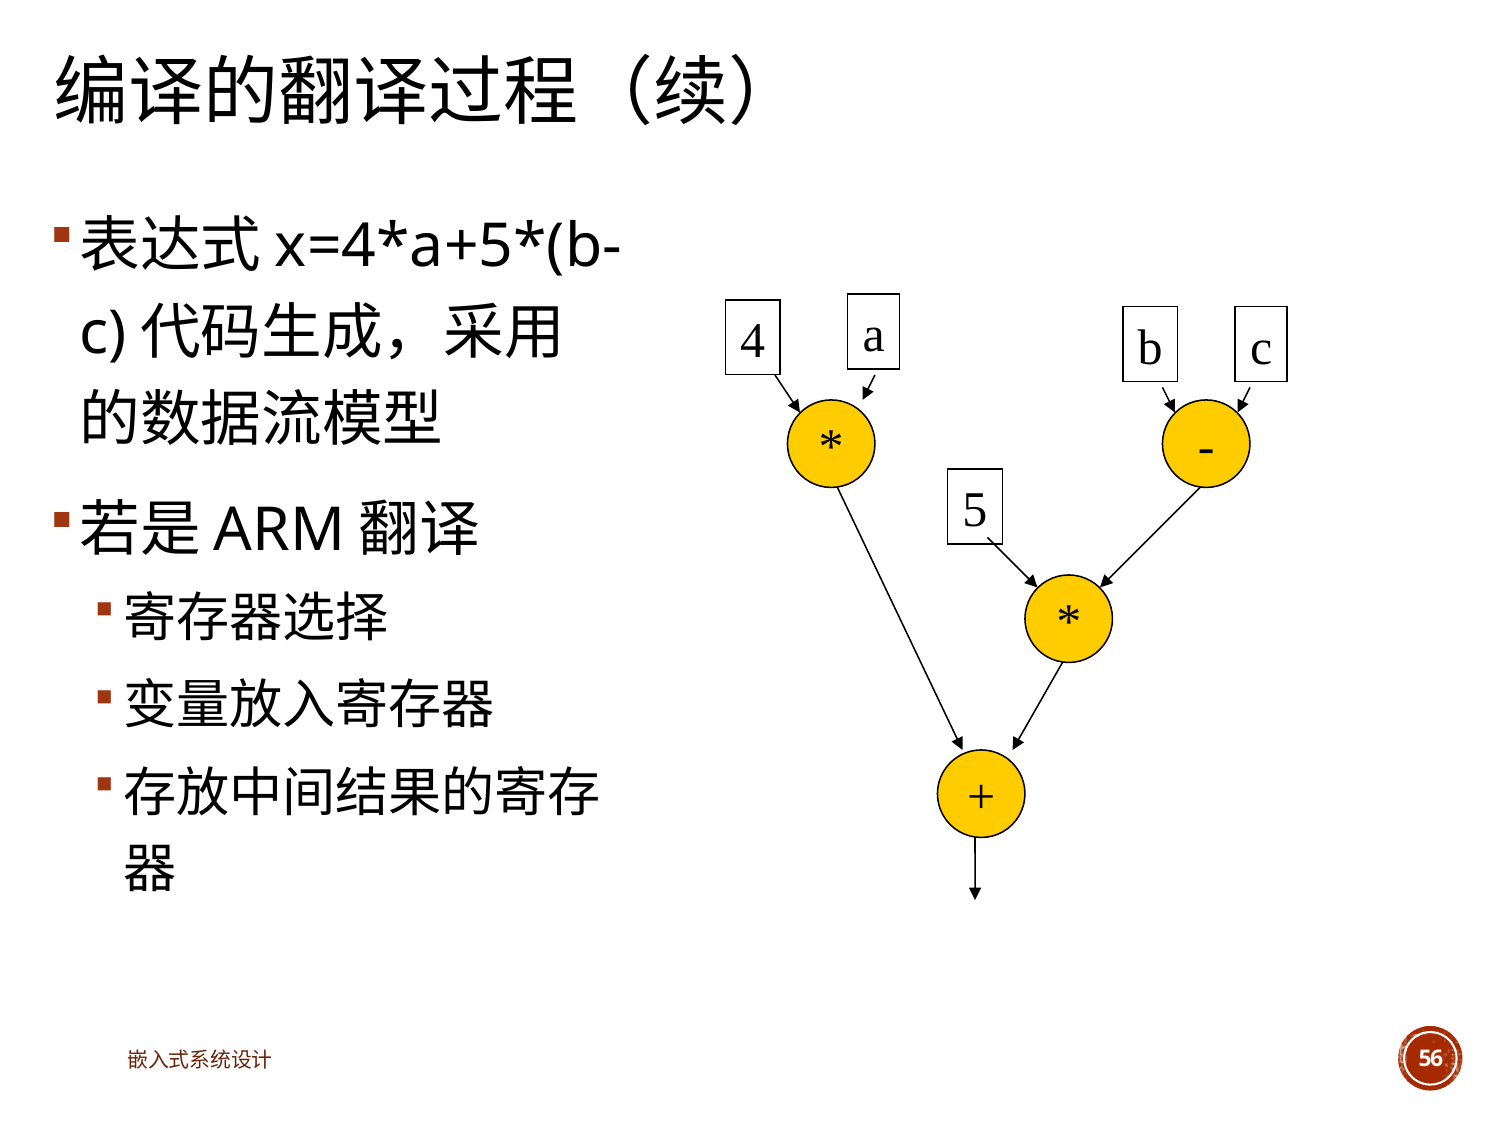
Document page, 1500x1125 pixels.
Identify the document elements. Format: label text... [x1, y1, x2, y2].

text_box c [1235, 306, 1288, 382]
text_box [1099, 487, 1201, 588]
footer 嵌入式系统设计 [112, 1028, 891, 1089]
text_box * [1024, 574, 1113, 663]
text_box [1237, 387, 1251, 413]
text_box [862, 374, 876, 400]
slide_number 56 [1391, 1028, 1471, 1089]
text_box b [1122, 306, 1178, 382]
text_box 5 [947, 469, 1003, 544]
text_box - [1162, 399, 1250, 488]
text_box [1162, 387, 1175, 413]
text_box a [847, 294, 900, 369]
text_box [993, 544, 1038, 588]
text_box [774, 375, 800, 413]
text_box [837, 487, 963, 751]
text_box [968, 837, 982, 901]
title 编译的翻译过程（续） [38, 36, 1462, 154]
text_box * [787, 399, 875, 488]
text_box 4 [725, 299, 781, 375]
text_box + [937, 749, 1025, 838]
list 表达式x=4*a+5*(b-c)代码生成，采用的数据流模型 若是ARM翻译 寄存器选择 变量放入寄存器 存放中间结果的寄存器 [34, 183, 640, 999]
text_box [1012, 662, 1063, 751]
